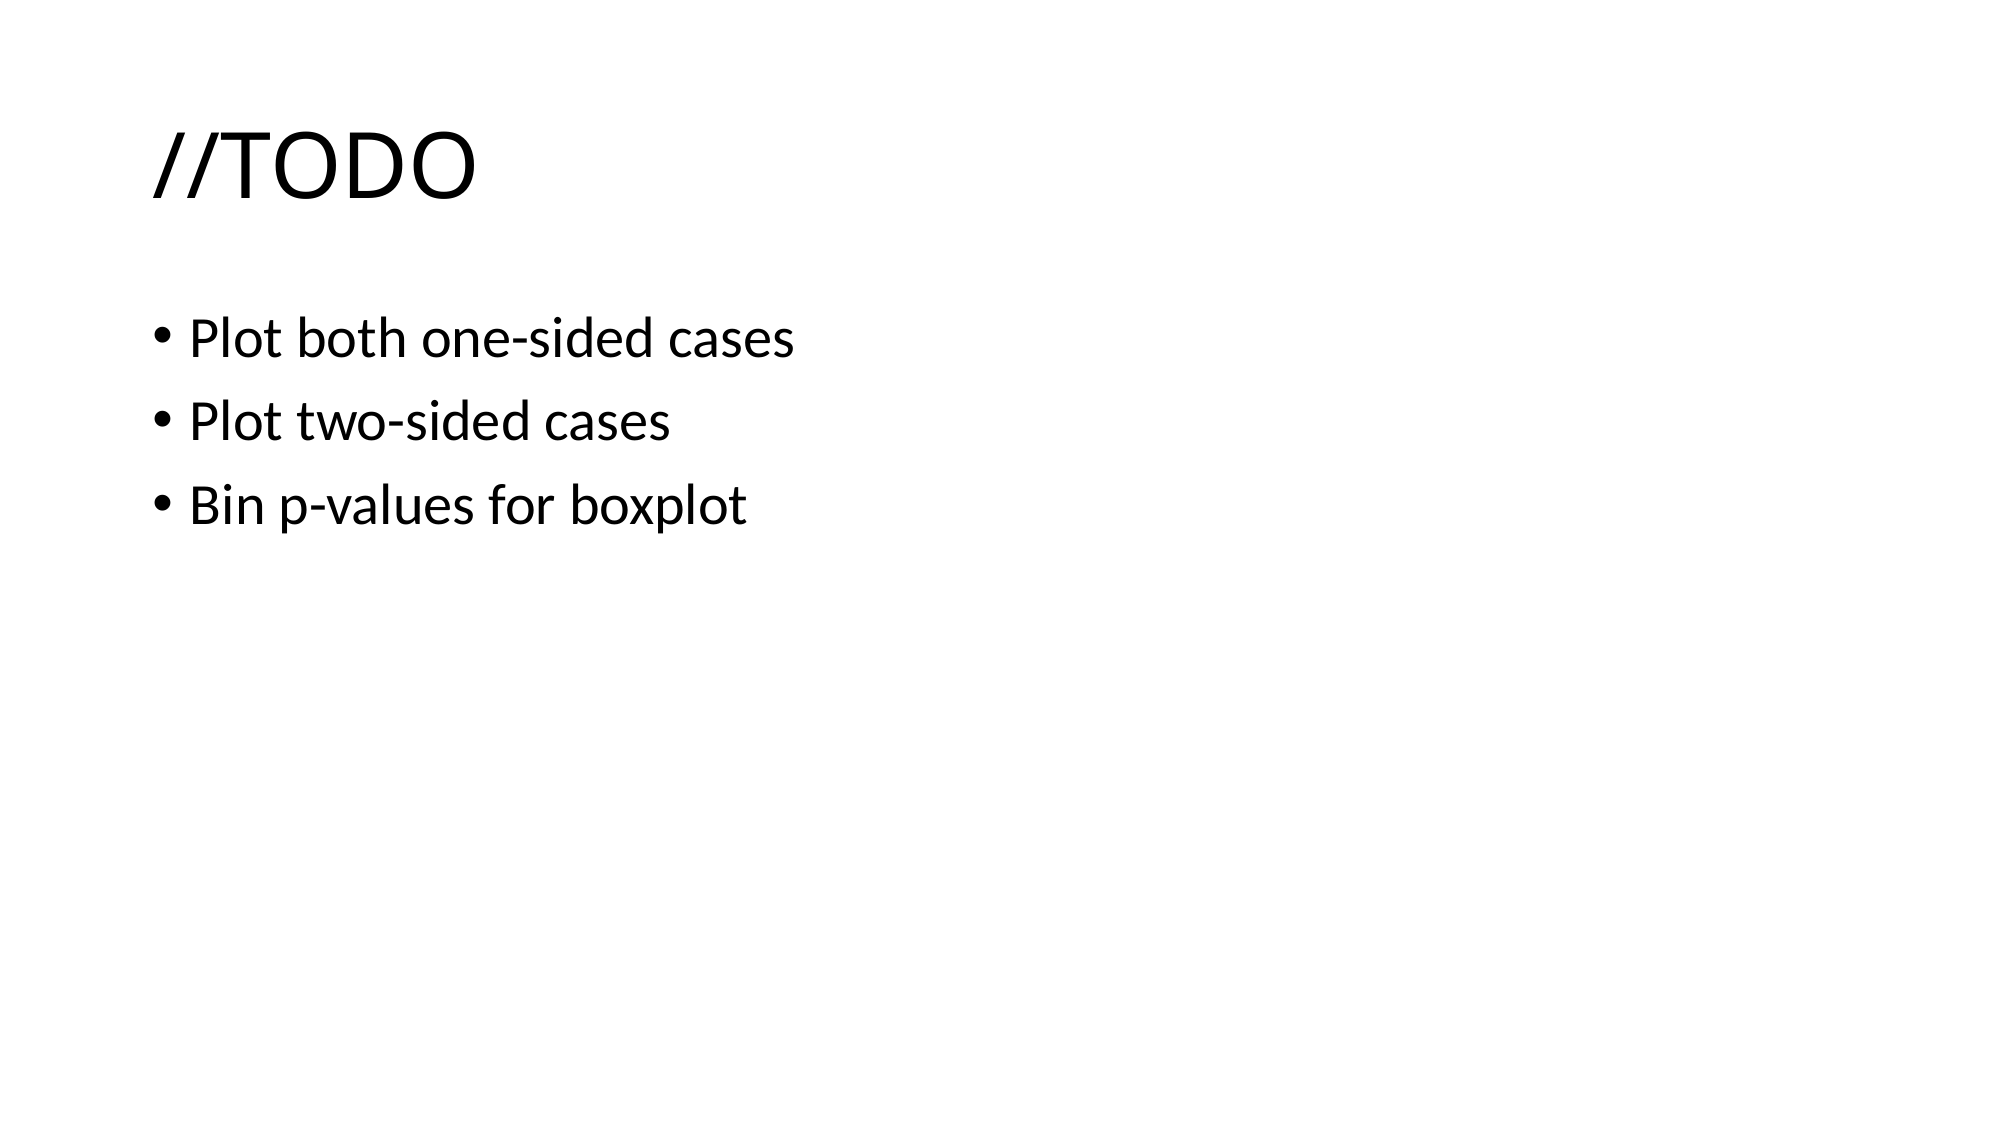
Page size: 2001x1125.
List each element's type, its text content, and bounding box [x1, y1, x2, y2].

title //TODO [137, 59, 1863, 278]
list Plot both one-sided cases Plot two-sided cases Bin p-values for boxplot [137, 299, 1863, 1014]
